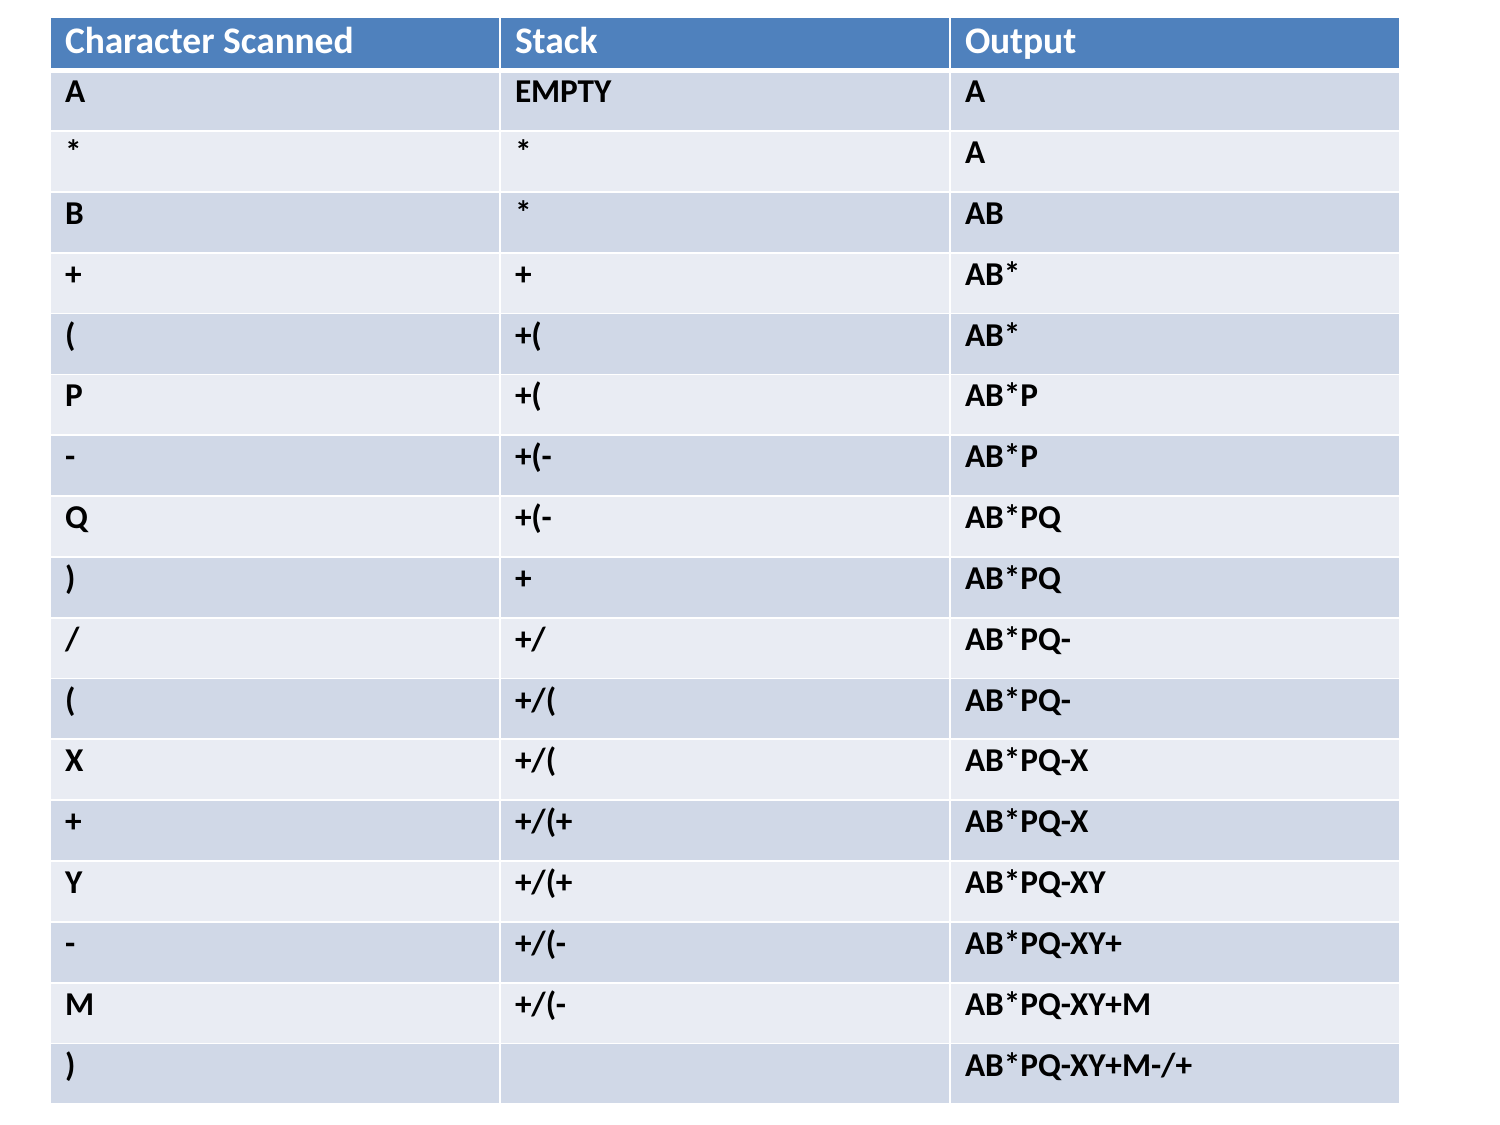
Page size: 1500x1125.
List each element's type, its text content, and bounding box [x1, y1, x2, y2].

table_cell - [51, 923, 499, 982]
table_cell AB*PQ-XY+M [951, 984, 1399, 1043]
table_cell / [51, 619, 499, 678]
table_cell + [501, 254, 949, 313]
table_cell * [51, 132, 499, 191]
table_cell AB*PQ-XY+M-/+ [951, 1044, 1399, 1103]
table_cell AB*PQ [951, 558, 1399, 617]
table_cell AB* [951, 254, 1399, 313]
table_cell ( [51, 314, 499, 374]
table_cell AB*PQ- [951, 679, 1399, 738]
table_cell +(- [501, 436, 949, 495]
table_header Character Scanned [51, 18, 499, 68]
table_cell +/ [501, 619, 949, 678]
table_cell +( [501, 375, 949, 434]
table_cell - [51, 436, 499, 495]
table_cell AB*P [951, 436, 1399, 495]
table_cell AB* [951, 314, 1399, 374]
table_cell A [951, 132, 1399, 191]
table_cell +/(- [501, 984, 949, 1043]
table_cell B [51, 193, 499, 252]
table_header Stack [501, 18, 949, 68]
table_cell ( [51, 679, 499, 738]
table_cell X [51, 740, 499, 799]
table_cell + [51, 254, 499, 313]
table_cell +(- [501, 497, 949, 556]
table_cell + [51, 801, 499, 860]
table_cell +/(- [501, 923, 949, 982]
table_cell ) [51, 1044, 499, 1103]
table_cell A [951, 73, 1399, 130]
table_cell +( [501, 314, 949, 374]
table_cell AB*PQ- [951, 619, 1399, 678]
table_cell * [501, 193, 949, 252]
table_cell AB*PQ-XY+ [951, 923, 1399, 982]
table_cell Q [51, 497, 499, 556]
table_cell + [501, 558, 949, 617]
table_cell P [51, 375, 499, 434]
table_cell M [51, 984, 499, 1043]
table_cell Y [51, 862, 499, 921]
table_cell +/( [501, 679, 949, 738]
table_header Output [951, 18, 1399, 68]
table_cell AB*PQ [951, 497, 1399, 556]
table_cell +/( [501, 740, 949, 799]
table_cell AB*PQ-X [951, 740, 1399, 799]
table_cell AB*PQ-X [951, 801, 1399, 860]
table_cell A [51, 73, 499, 130]
table_cell +/(+ [501, 862, 949, 921]
table_cell * [501, 132, 949, 191]
table_cell +/(+ [501, 801, 949, 860]
table_cell AB [951, 193, 1399, 252]
table_cell EMPTY [501, 73, 949, 130]
table_cell AB*PQ-XY [951, 862, 1399, 921]
table_cell ) [51, 558, 499, 617]
table_cell [501, 1044, 949, 1103]
table_cell AB*P [951, 375, 1399, 434]
